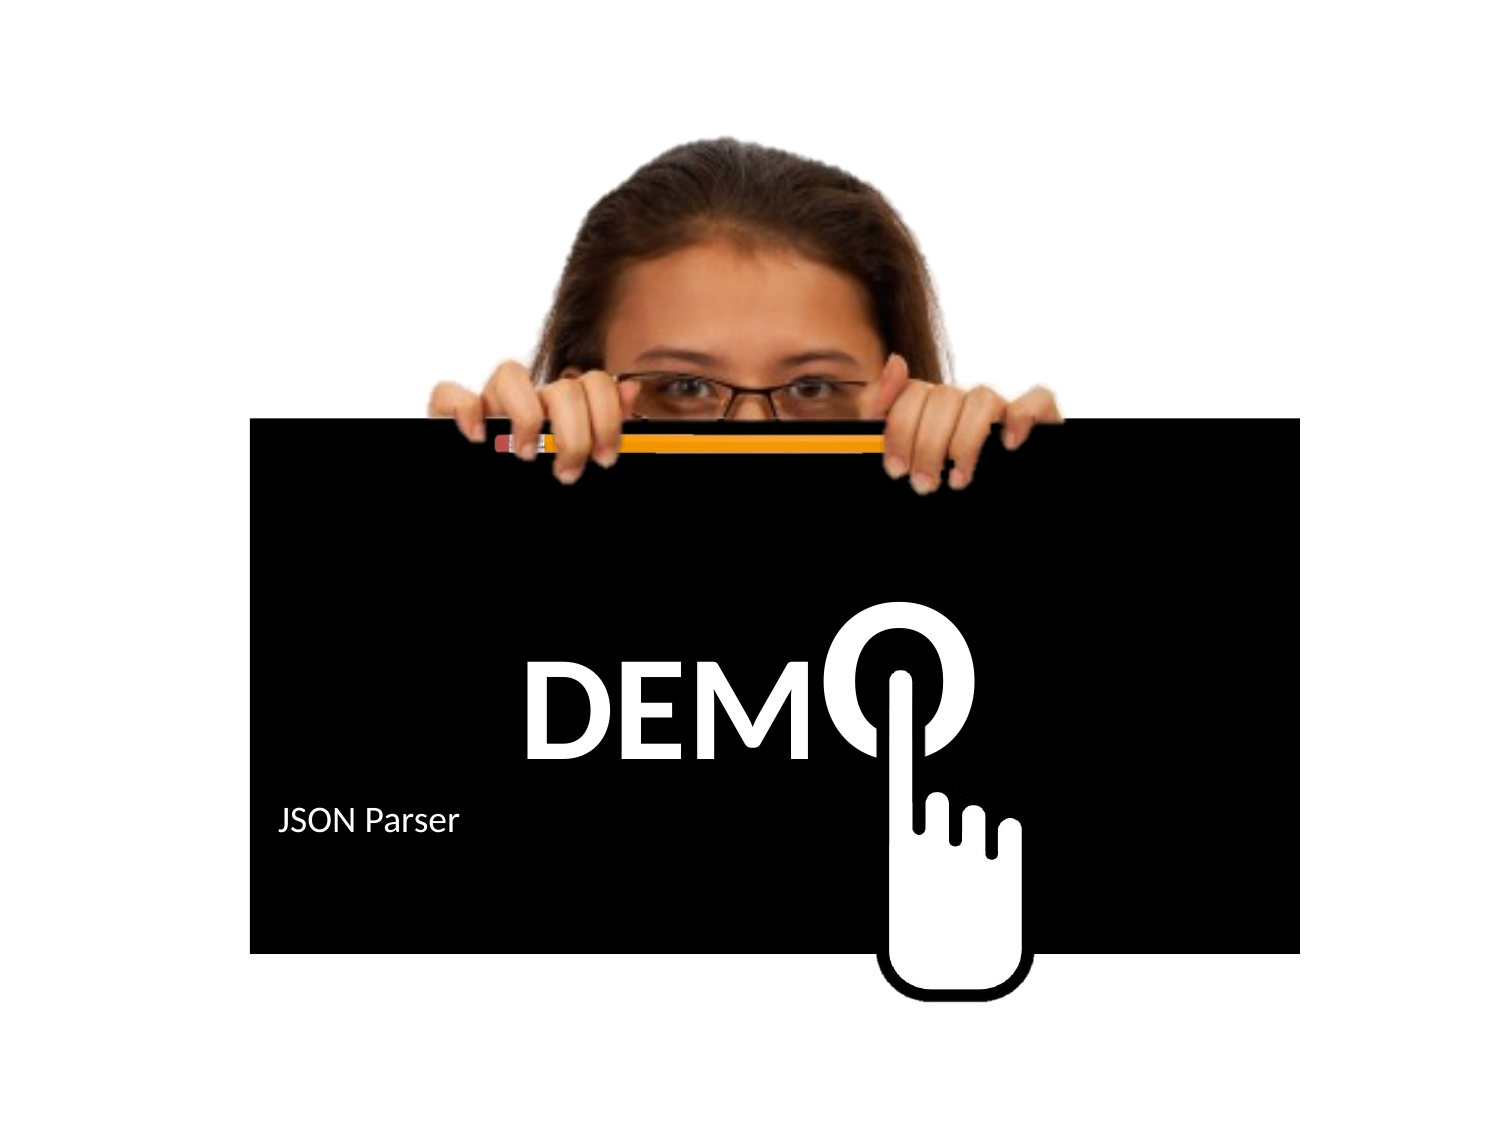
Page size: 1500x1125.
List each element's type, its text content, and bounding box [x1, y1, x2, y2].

picture [316, 99, 1209, 564]
text_box JSON Parser [263, 787, 476, 848]
picture [740, 585, 1170, 1015]
